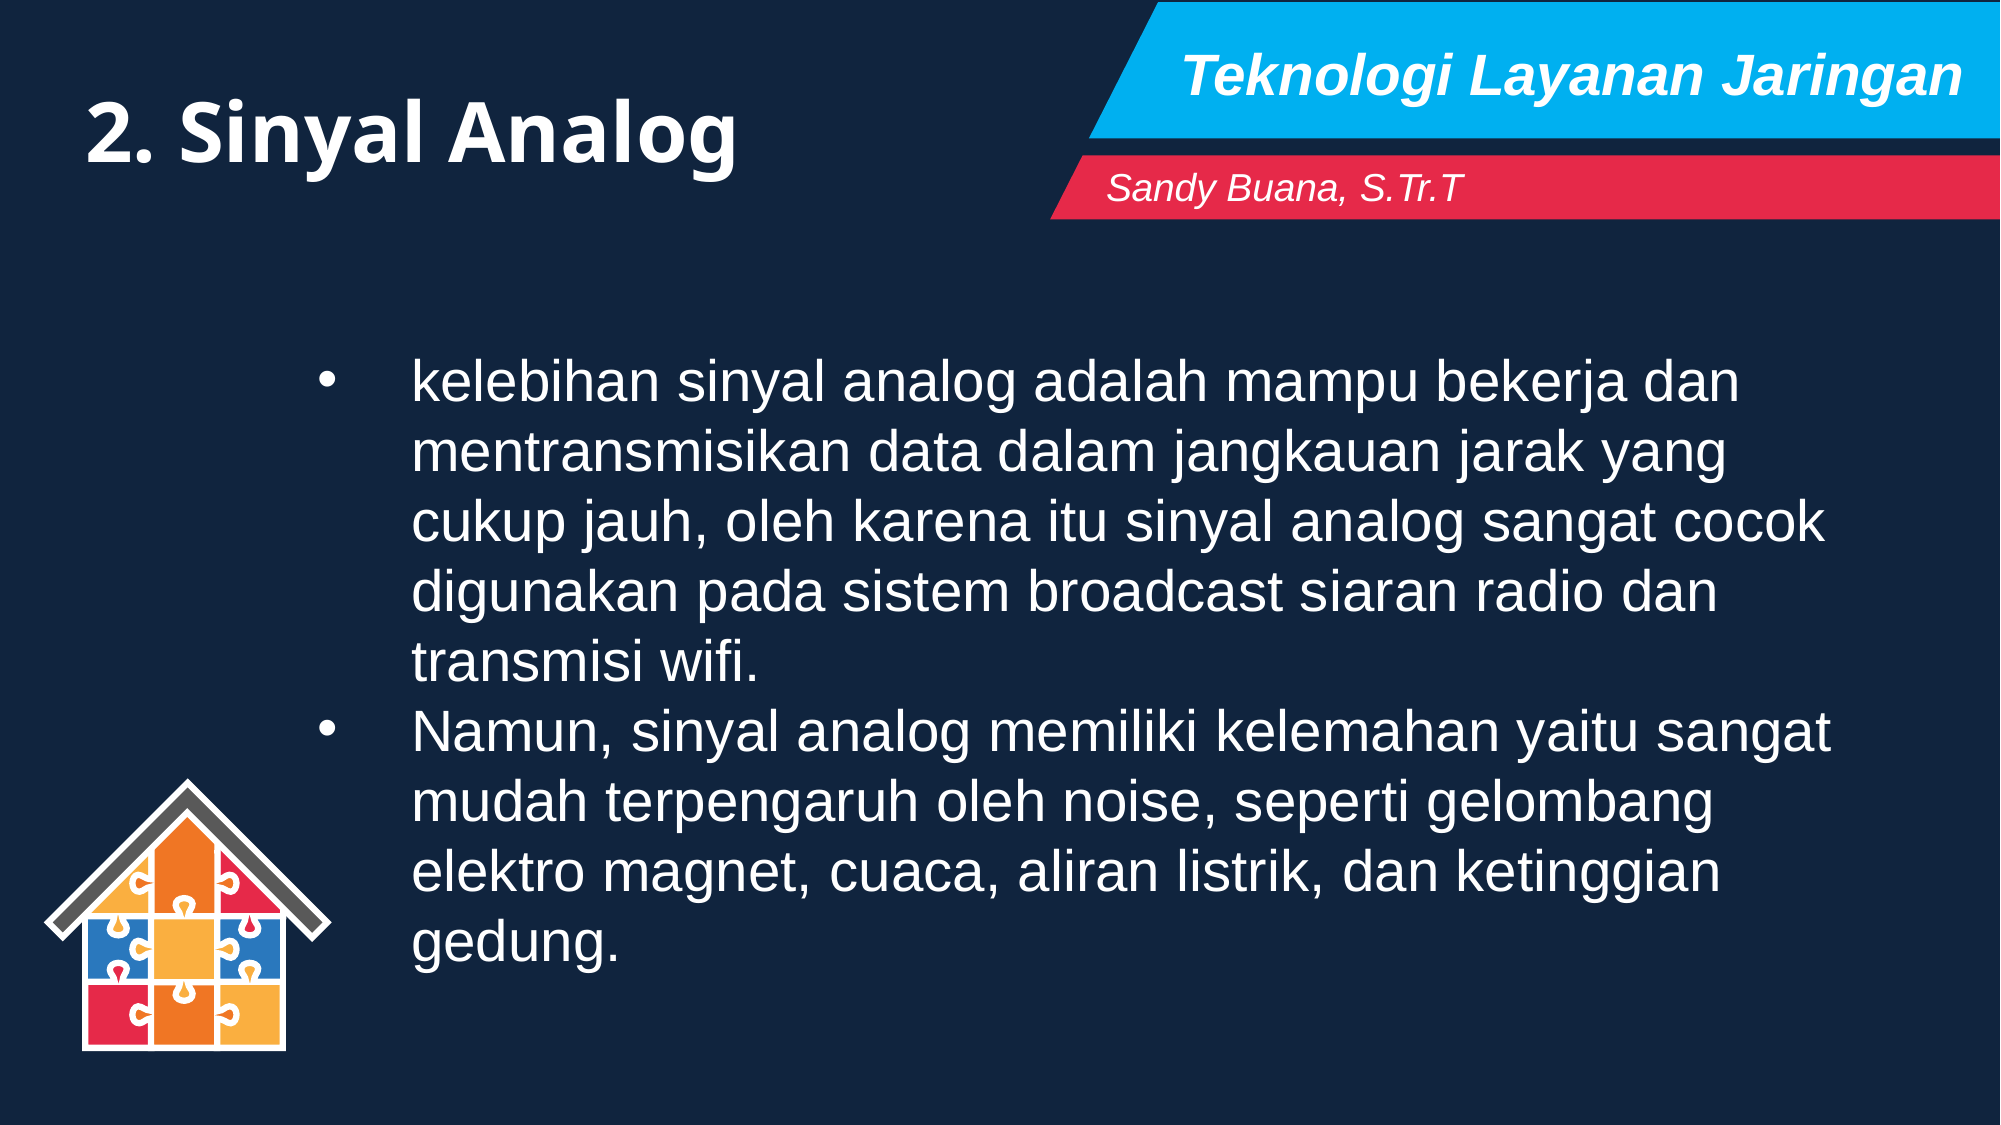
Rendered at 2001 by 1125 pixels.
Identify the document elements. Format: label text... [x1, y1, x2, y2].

text_box [1048, 154, 2000, 221]
text_box kelebihan sinyal analog adalah mampu bekerja dan mentransmisikan data dalam jangkauan jarak yang cukup jauh, oleh karena itu sinyal analog sangat cocok digunakan pada sistem broadcast siaran radio dan transmisi wifi. Namun, sinyal analog memiliki kelemahan yaitu sangat mudah terpengaruh oleh noise, seperti gelombang elektro magnet, cuaca, aliran listrik, dan ketinggian gedung. [302, 335, 1915, 981]
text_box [85, 808, 284, 1048]
text_box [160, 781, 215, 808]
text_box [284, 877, 329, 939]
text_box Sandy Buana, S.Tr.T [1091, 155, 1875, 217]
list 2. Sinyal Analog [70, 82, 997, 202]
text_box [1087, 1, 2000, 140]
text_box Teknologi Layanan Jaringan [1165, 29, 1986, 115]
text_box [46, 883, 85, 939]
